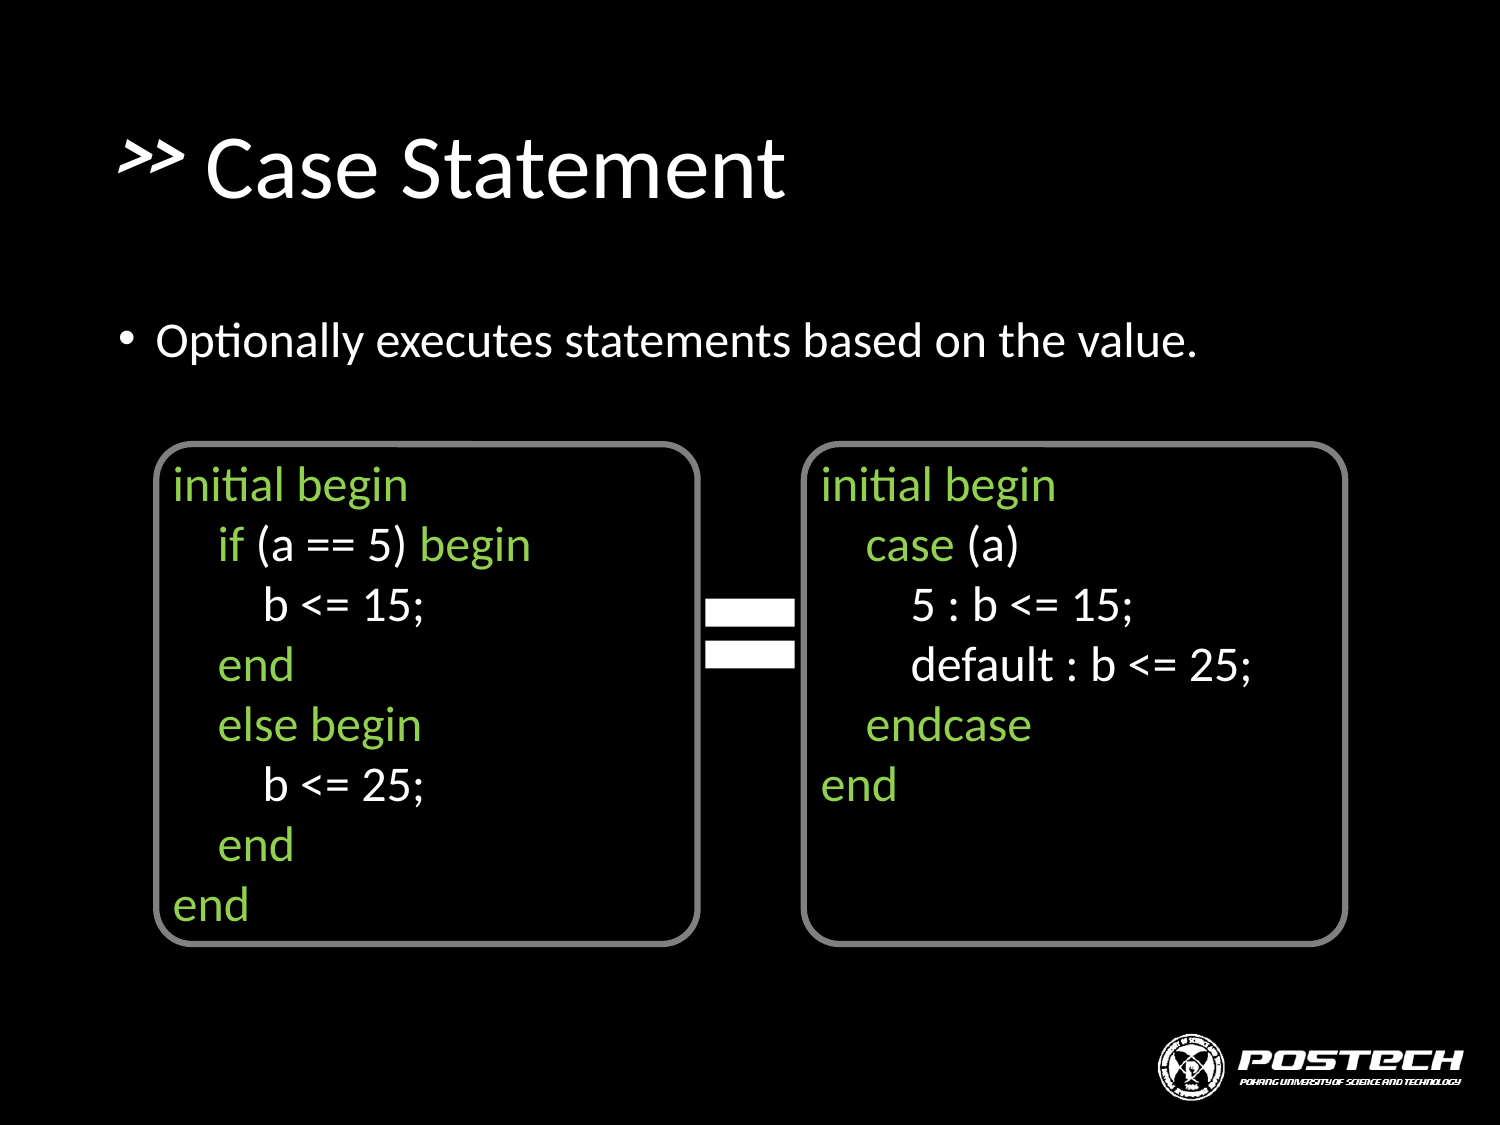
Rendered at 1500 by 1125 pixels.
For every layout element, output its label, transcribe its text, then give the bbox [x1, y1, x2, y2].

list Optionally executes statements based on the value. [103, 299, 1425, 375]
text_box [156, 444, 698, 944]
picture [1225, 1050, 1474, 1096]
title Case Statement [190, 59, 1397, 278]
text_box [803, 444, 1346, 944]
text_box [704, 598, 796, 628]
text_box [704, 639, 796, 669]
